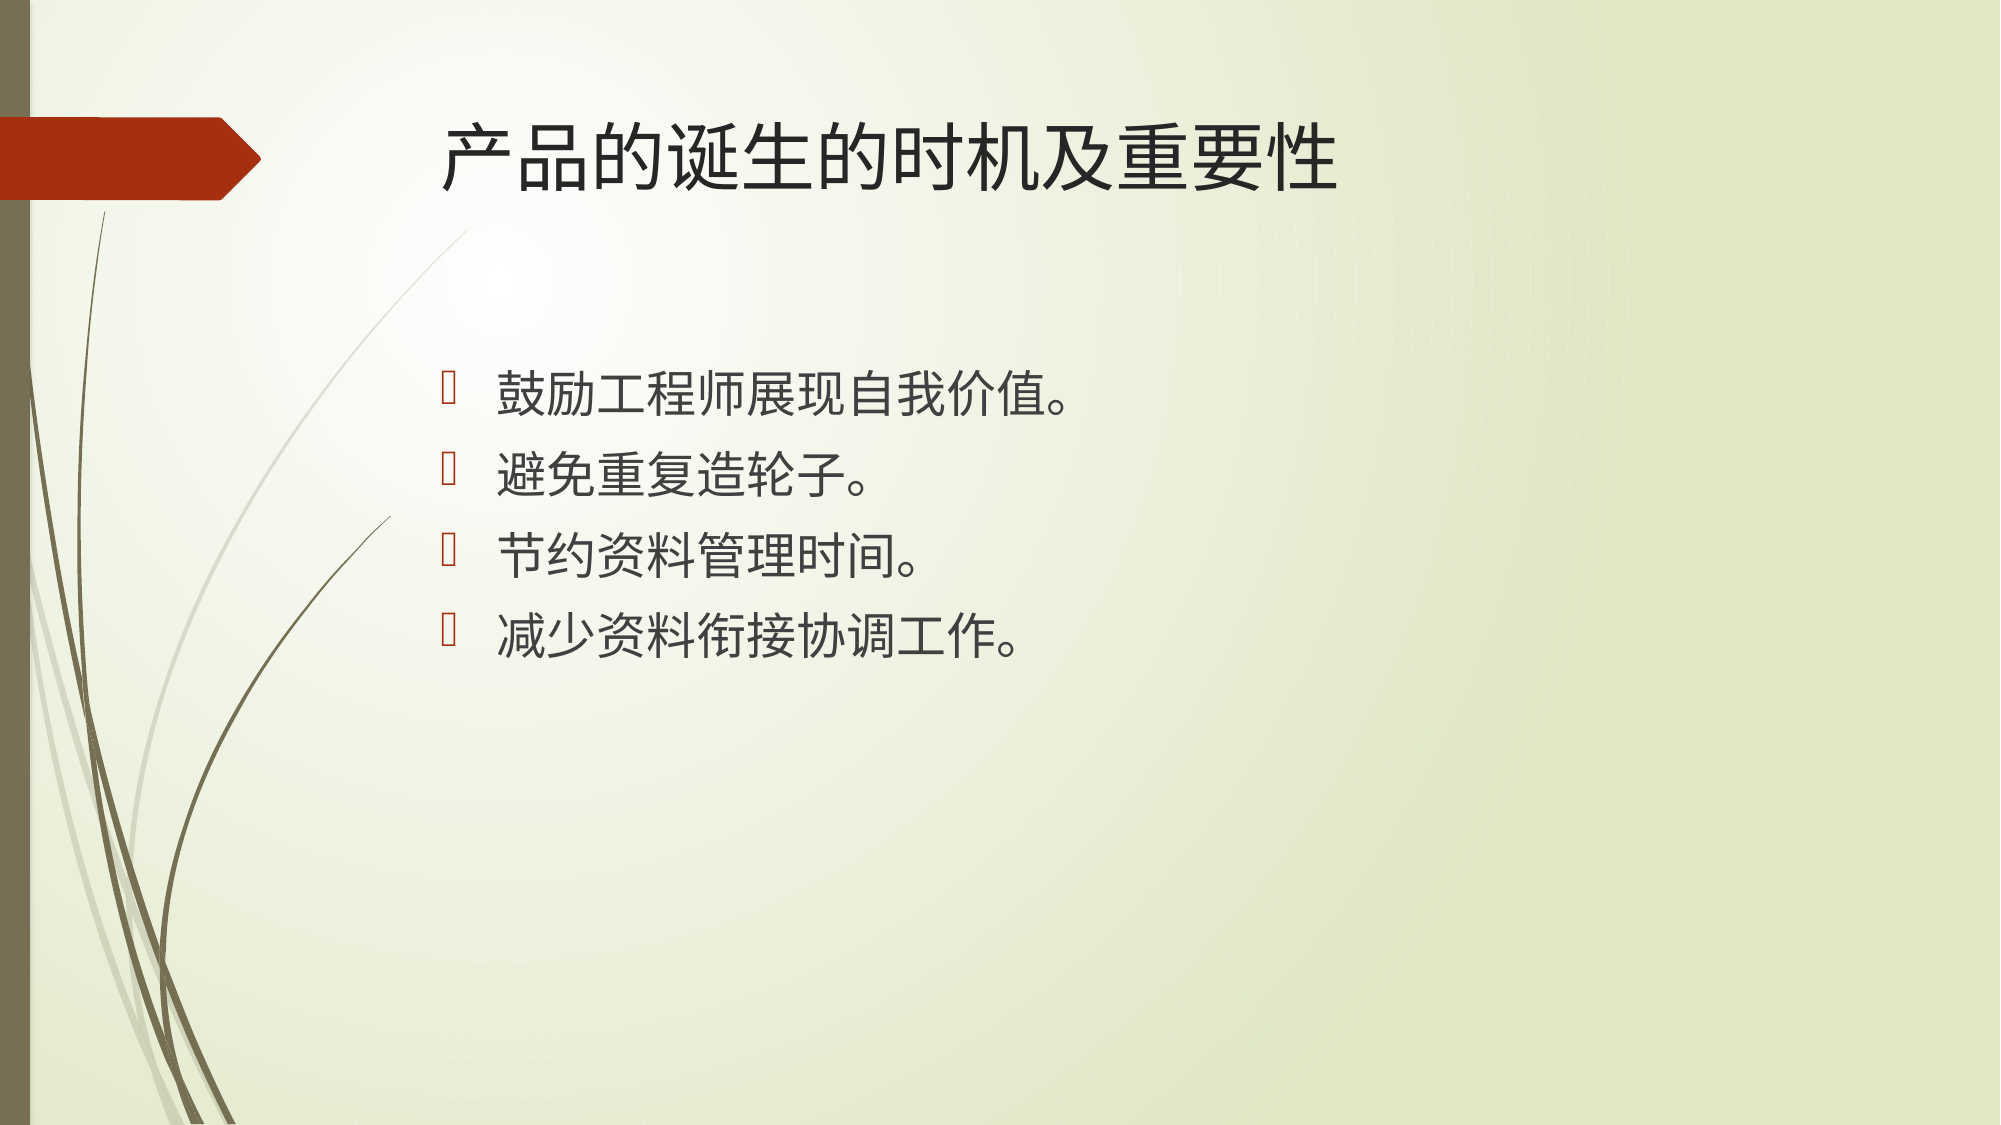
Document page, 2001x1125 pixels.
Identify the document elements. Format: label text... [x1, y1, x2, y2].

list 鼓励工程师展现自我价值。 避免重复造轮子。 节约资料管理时间。 减少资料衔接协调工作。 [425, 354, 1607, 791]
title 产品的诞生的时机及重要性 [425, 102, 1888, 313]
